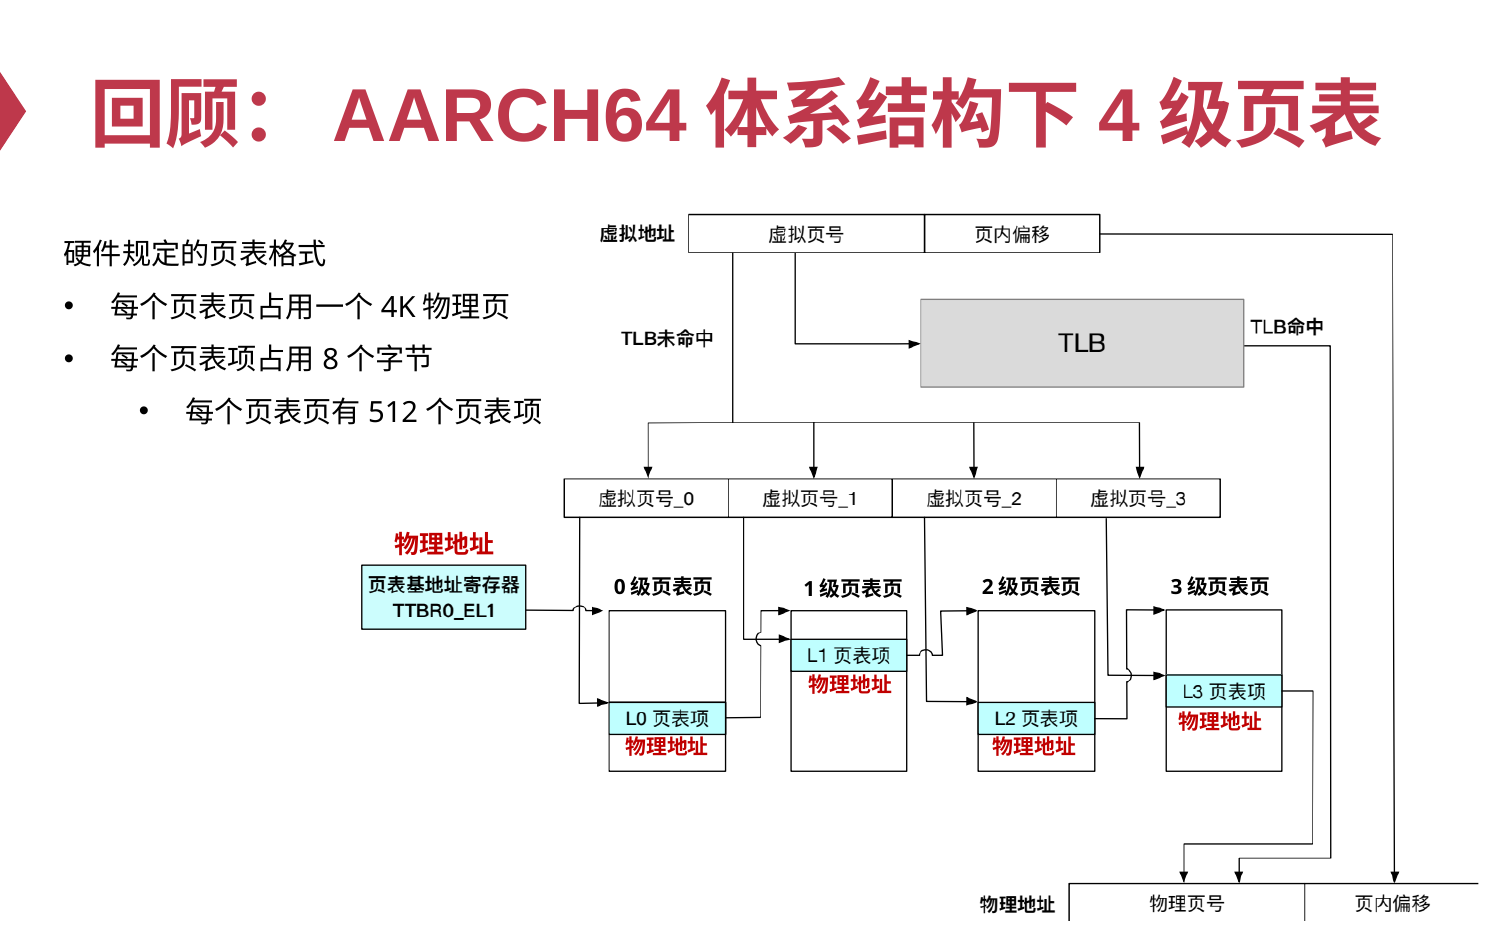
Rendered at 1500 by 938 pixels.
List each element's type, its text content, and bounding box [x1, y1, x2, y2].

text_box 硬件规定的页表格式 每个页表页占用一个4K物理页 每个页表项占用8个字节 每个页表页有512个页表项 [48, 210, 558, 436]
title 回顾：AARCH64体系结构下4级页表 [75, 37, 1425, 186]
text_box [359, 212, 1479, 921]
